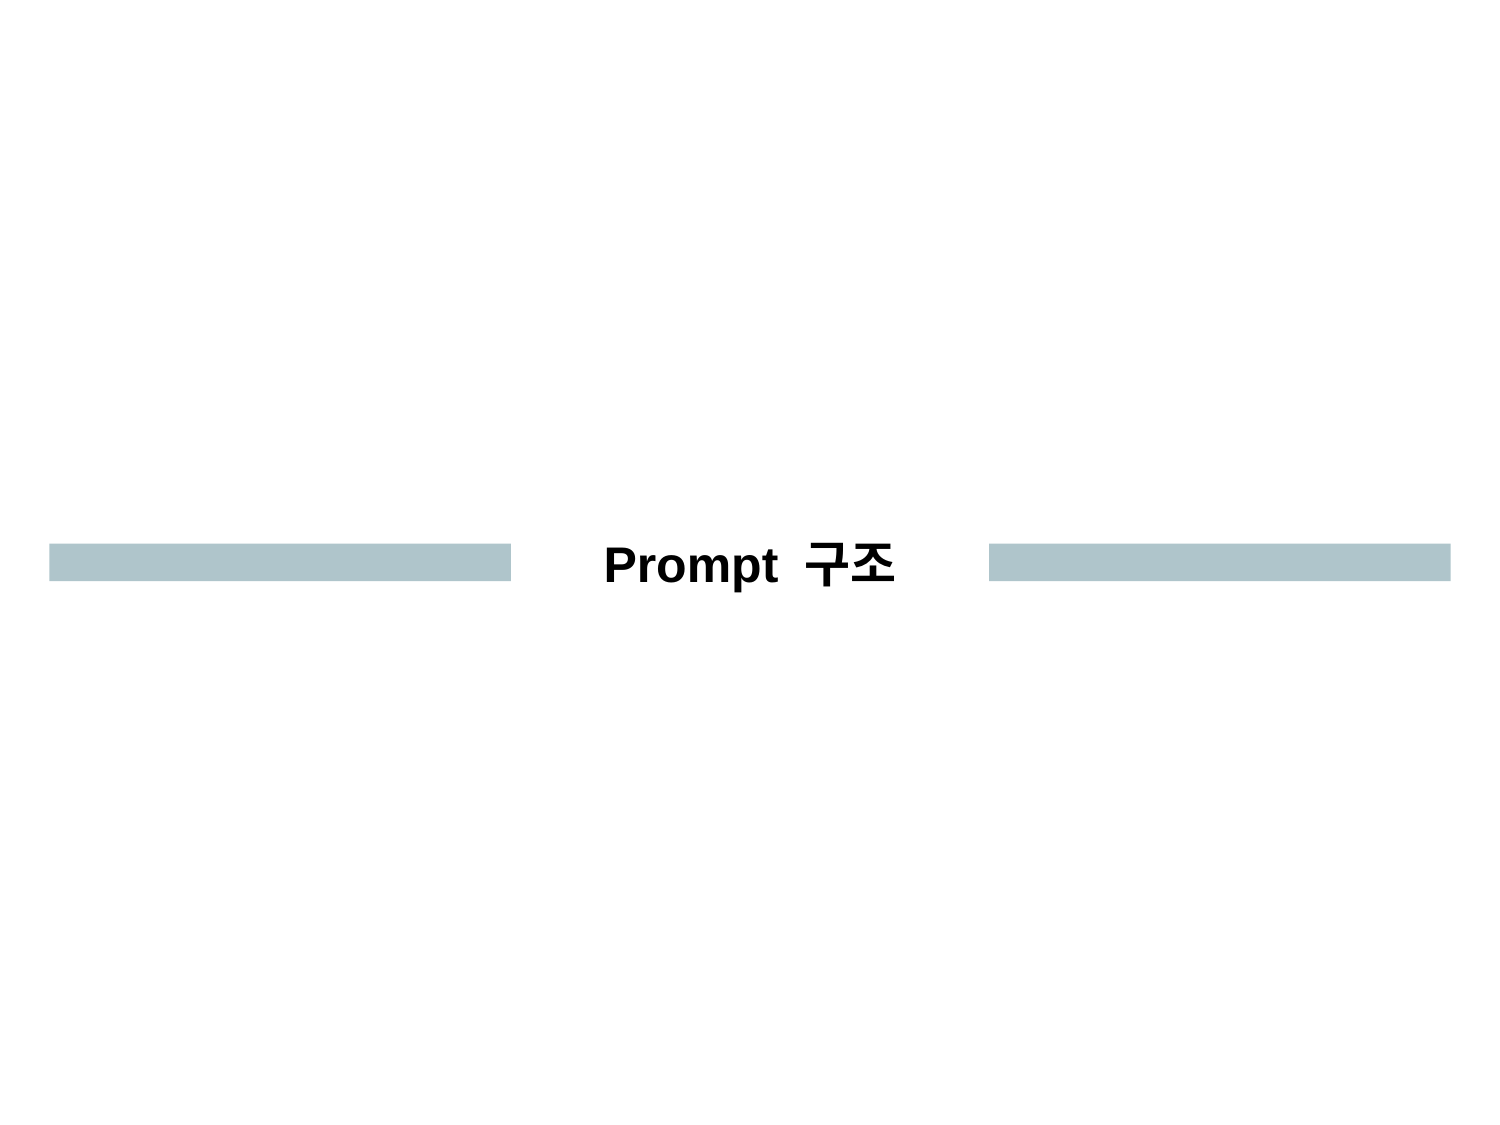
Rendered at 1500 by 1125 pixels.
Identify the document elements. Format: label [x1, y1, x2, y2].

text_box [48, 524, 1451, 601]
